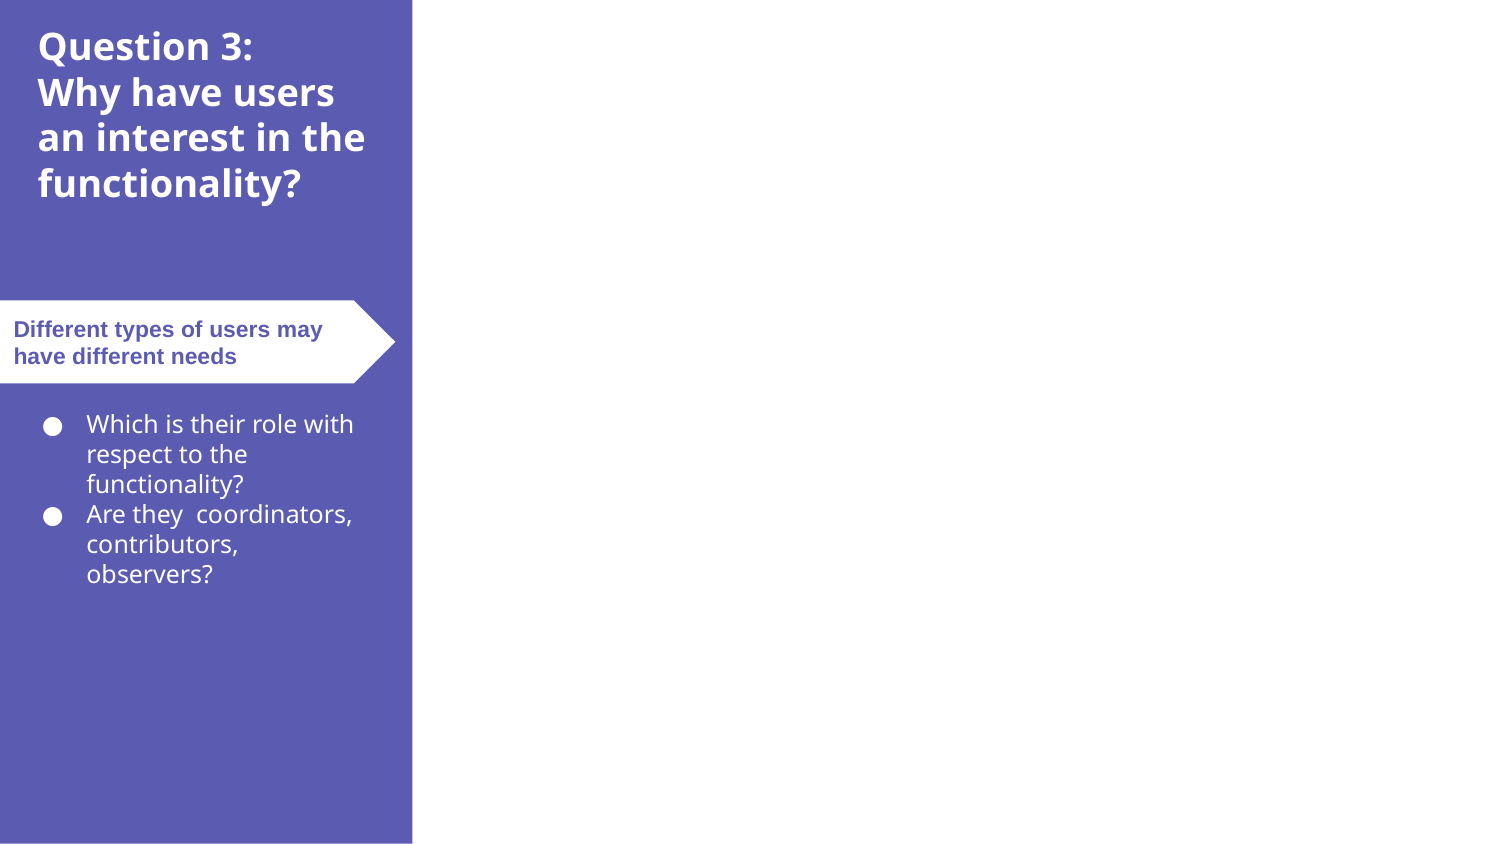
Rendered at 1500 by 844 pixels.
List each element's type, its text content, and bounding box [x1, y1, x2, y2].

text_box [0, 0, 413, 844]
text_box Question 3: Why have users an interest in the functionality? [22, 7, 389, 220]
text_box Different types of users may have different needs [0, 300, 396, 384]
text_box Which is their role with respect to the functionality? Are they coordinators, contributors, observers? [26, 393, 384, 634]
